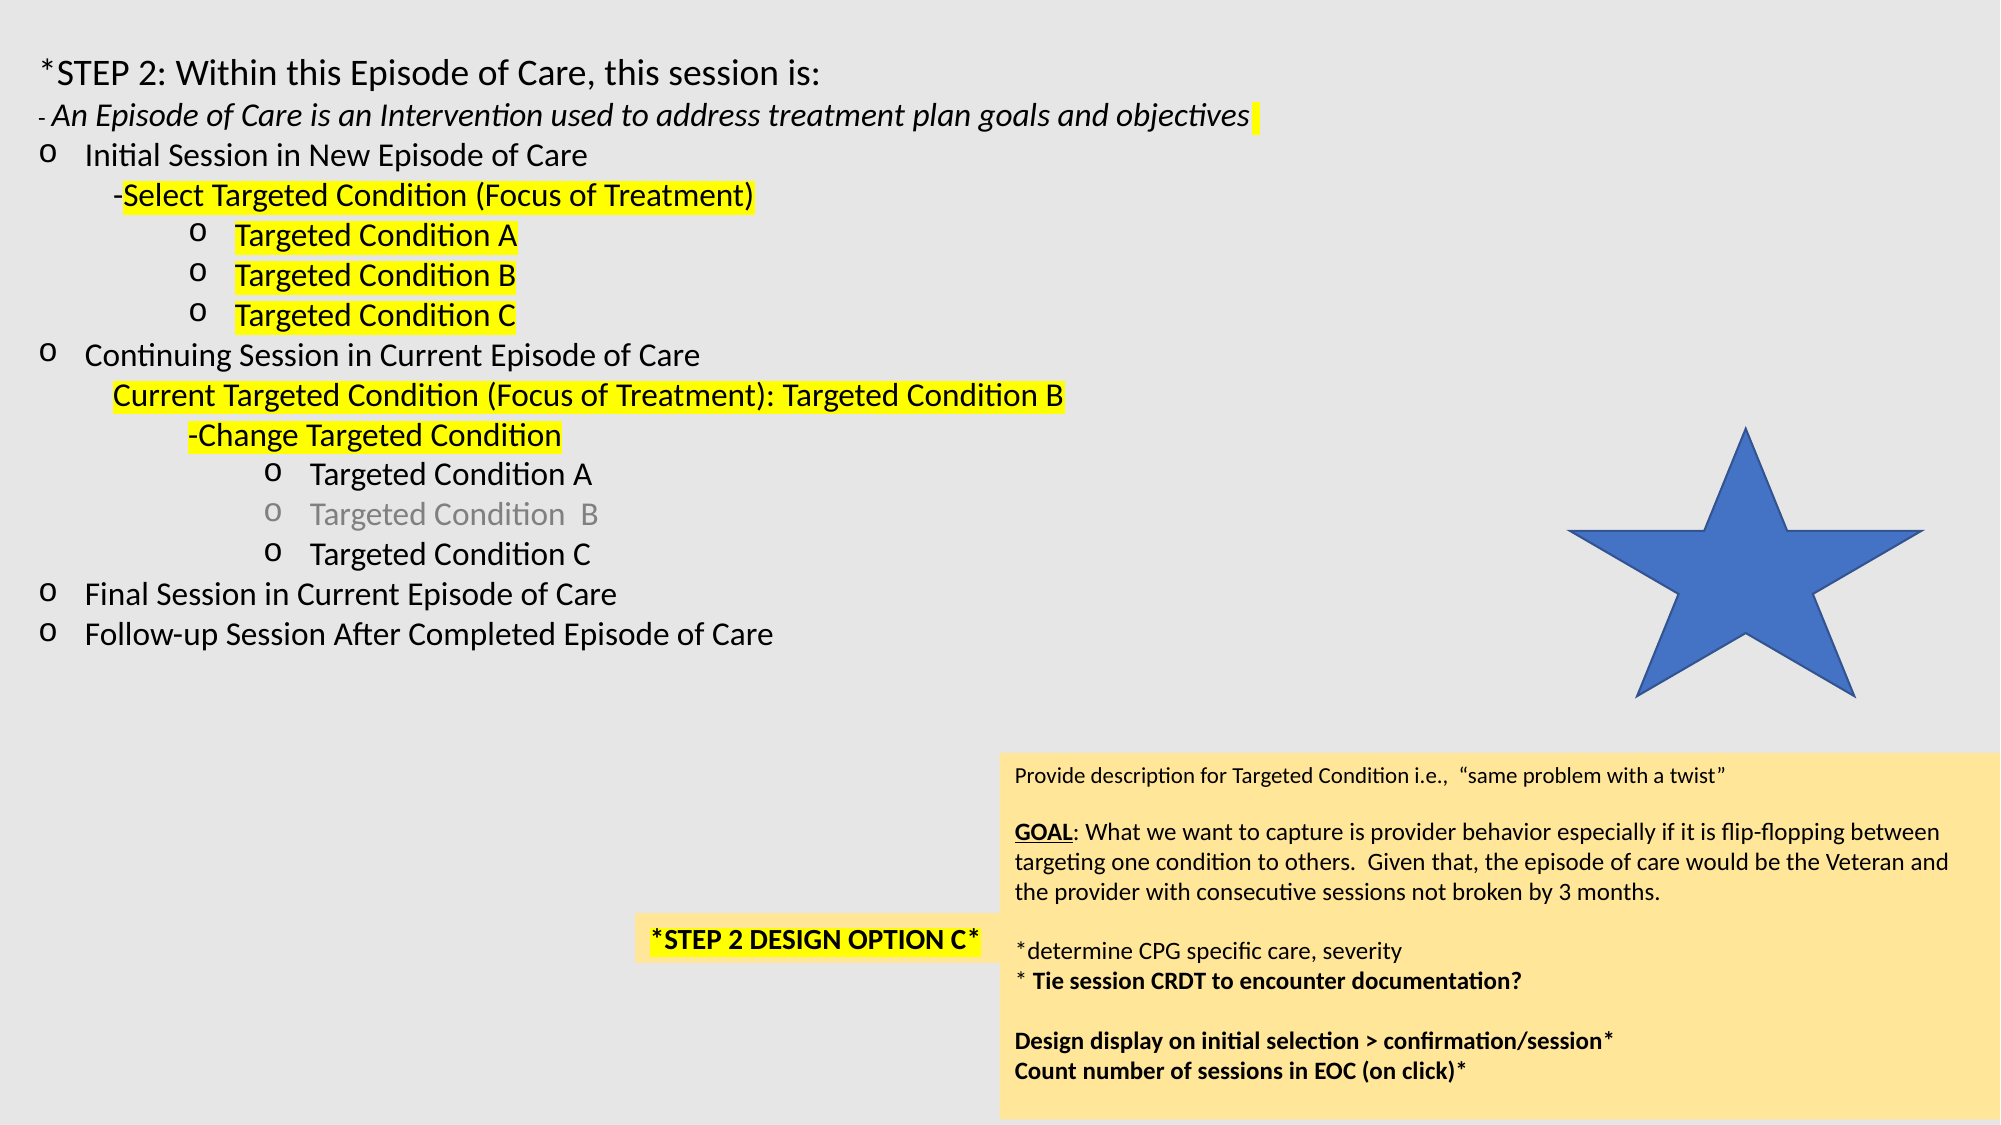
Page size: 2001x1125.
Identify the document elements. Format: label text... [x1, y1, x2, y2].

text_box *STEP 2 DESIGN OPTION C* [635, 913, 1000, 963]
text_box [1566, 425, 1926, 699]
text_box *STEP 2: Within this Episode of Care, this session is: - An Episode of Care is an Intervention used to address treatment plan goals and objectives Initial Session in New Episode of Care -Select Targeted Condition (Focus of Treatment) Targeted Condition A Targeted Condition B Targeted Condition C Continuing Session in Current Episode of Care Current Targeted Condition (Focus of Treatment): Targeted Condition B -Change Targeted Condition Targeted Condition A Targeted Condition B Targeted Condition C Final Session in Current Episode of Care Follow-up Session After Completed Episode of Care [23, 40, 1409, 660]
text_box Provide description for Targeted Condition i.e., “same problem with a twist” GOAL: What we want to capture is provider behavior especially if it is flip-flopping between targeting one condition to others. Given that, the episode of care would be the Veteran and the provider with consecutive sessions not broken by 3 months. *determine CPG specific care, severity * Tie session CRDT to encounter documentation? Design display on initial selection > confirmation/session* Count number of sessions in EOC (on click)* [999, 752, 2000, 1120]
